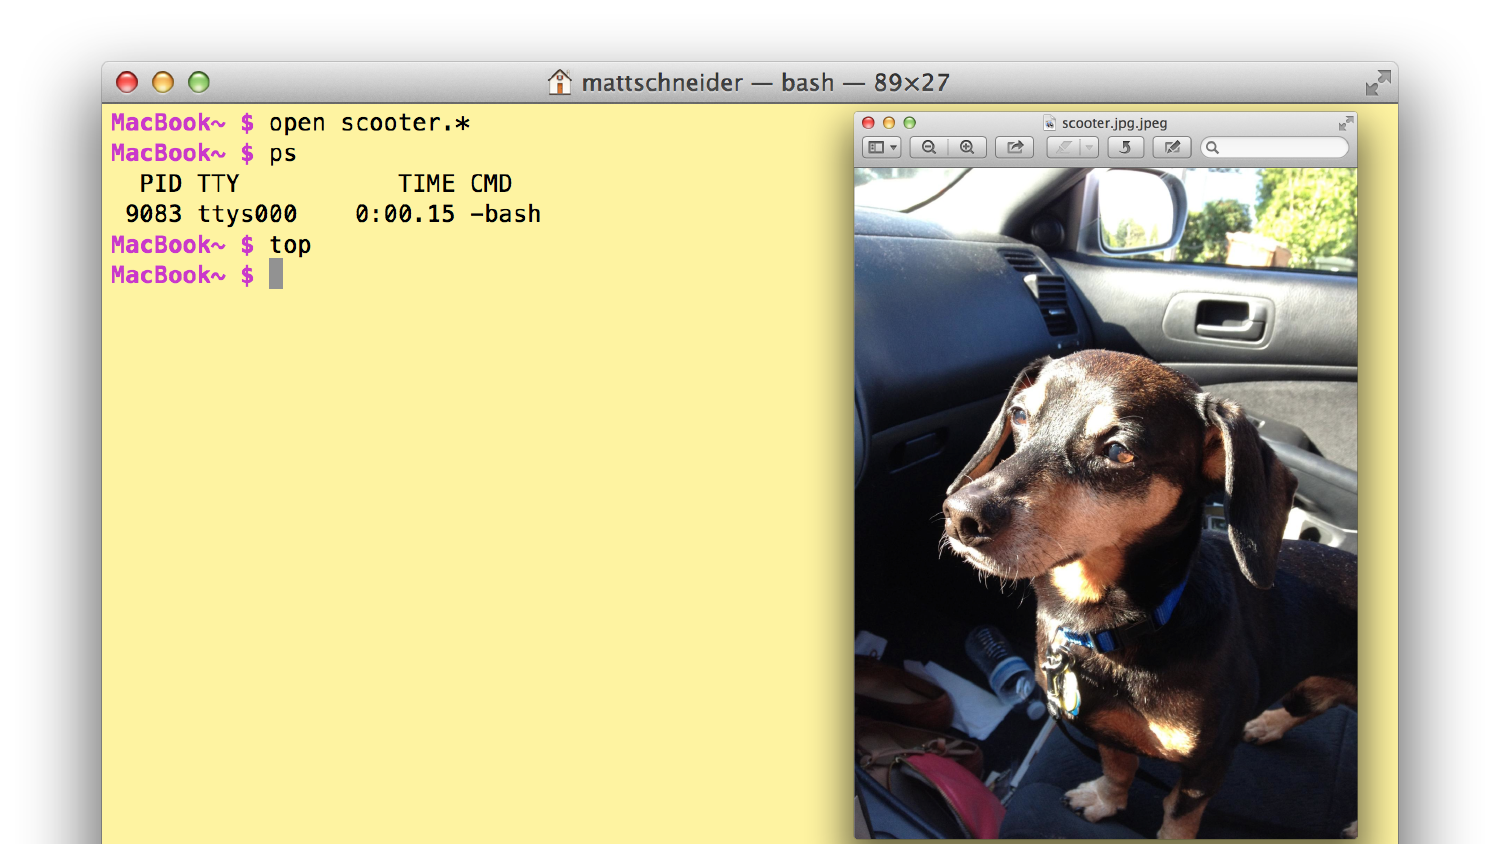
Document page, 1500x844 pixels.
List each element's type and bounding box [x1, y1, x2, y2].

text_box [0, 0, 1500, 844]
text_box [795, 75, 1416, 844]
